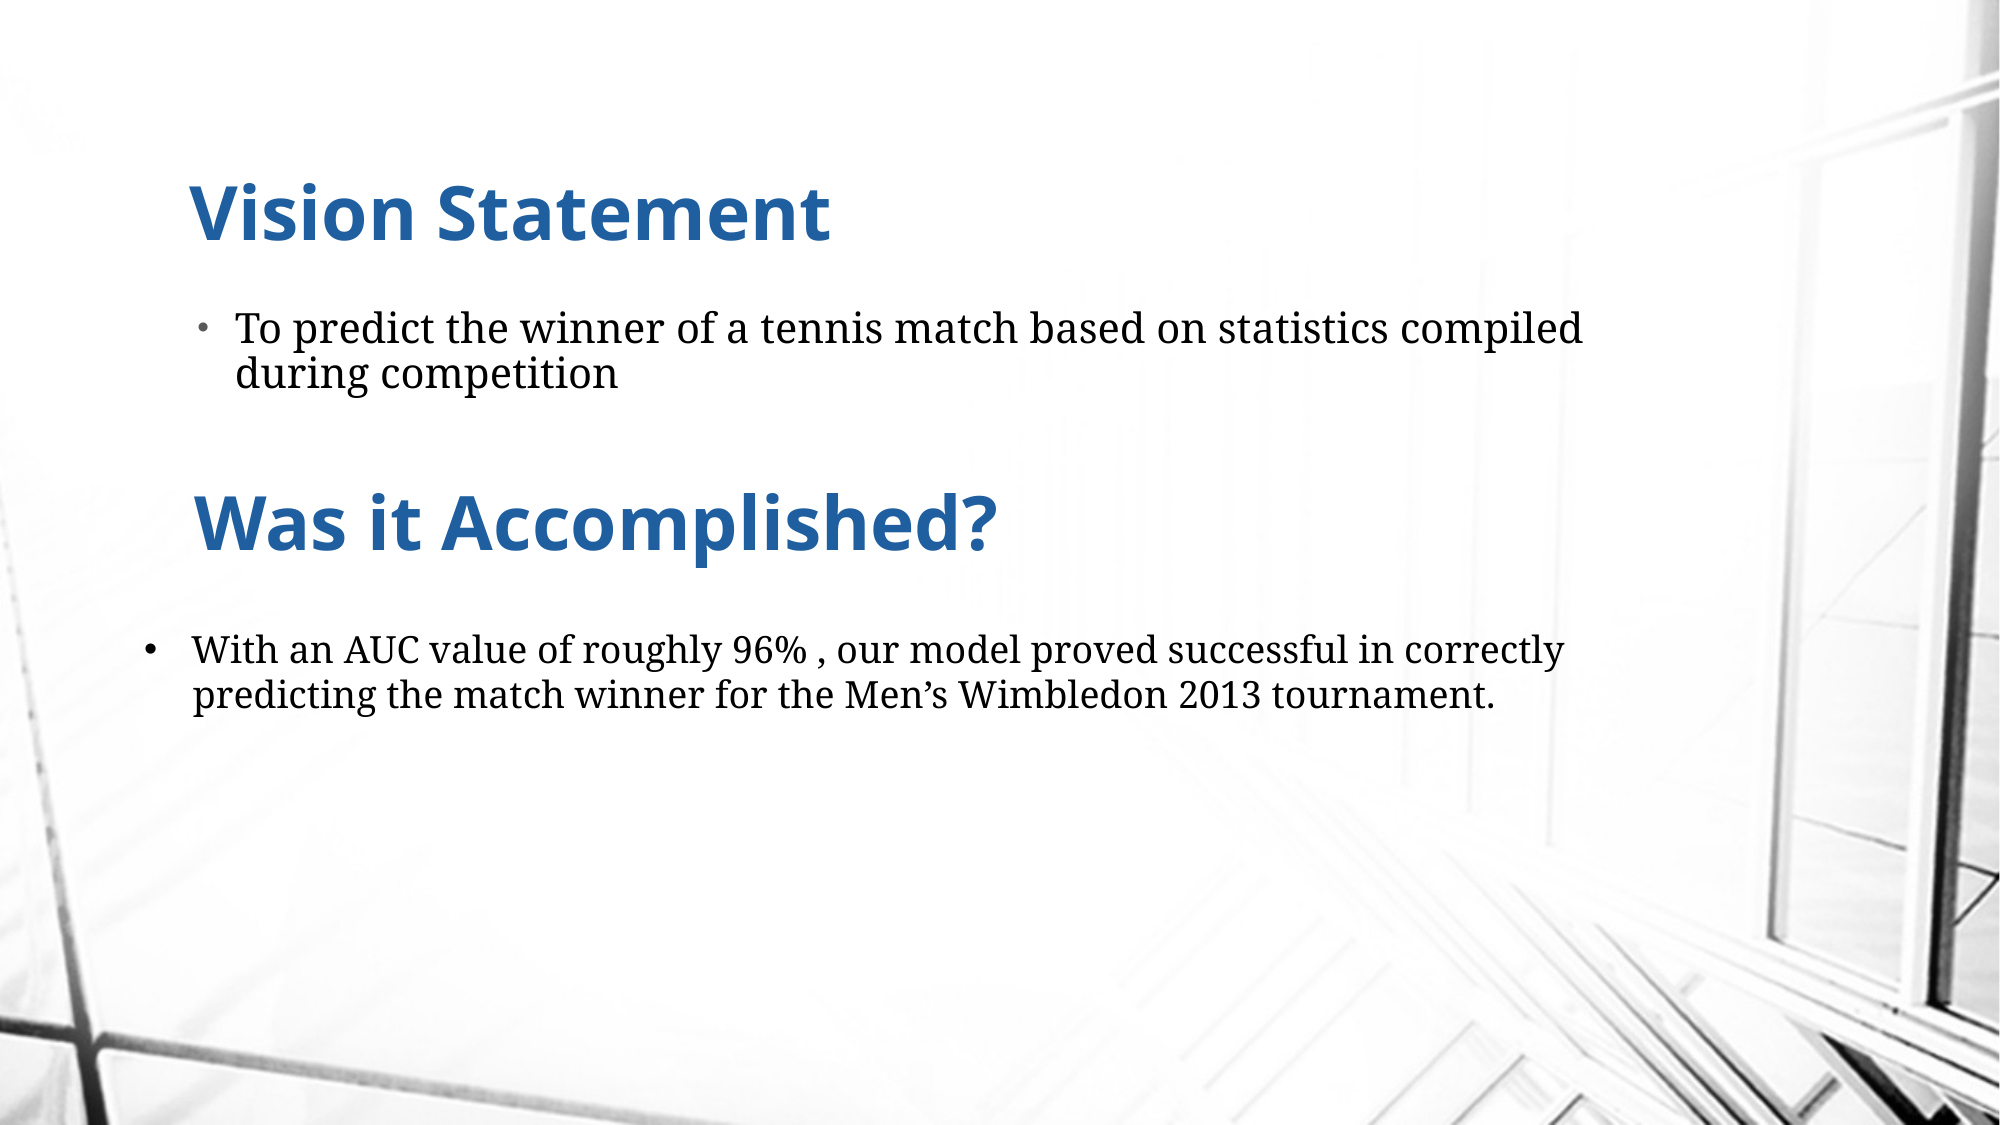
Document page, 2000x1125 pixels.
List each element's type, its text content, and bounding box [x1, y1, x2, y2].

text_box With an AUC value of roughly 96% , our model proved successful in correctly predicting the match winner for the Men’s Wimbledon 2013 tournament. [129, 619, 1591, 724]
title Vision Statement [174, 87, 1600, 263]
list To predict the winner of a tennis match based on statistics compiled during competition [174, 299, 1600, 425]
picture [0, 0, 2000, 1125]
text_box Was it Accomplished? [179, 468, 1014, 573]
